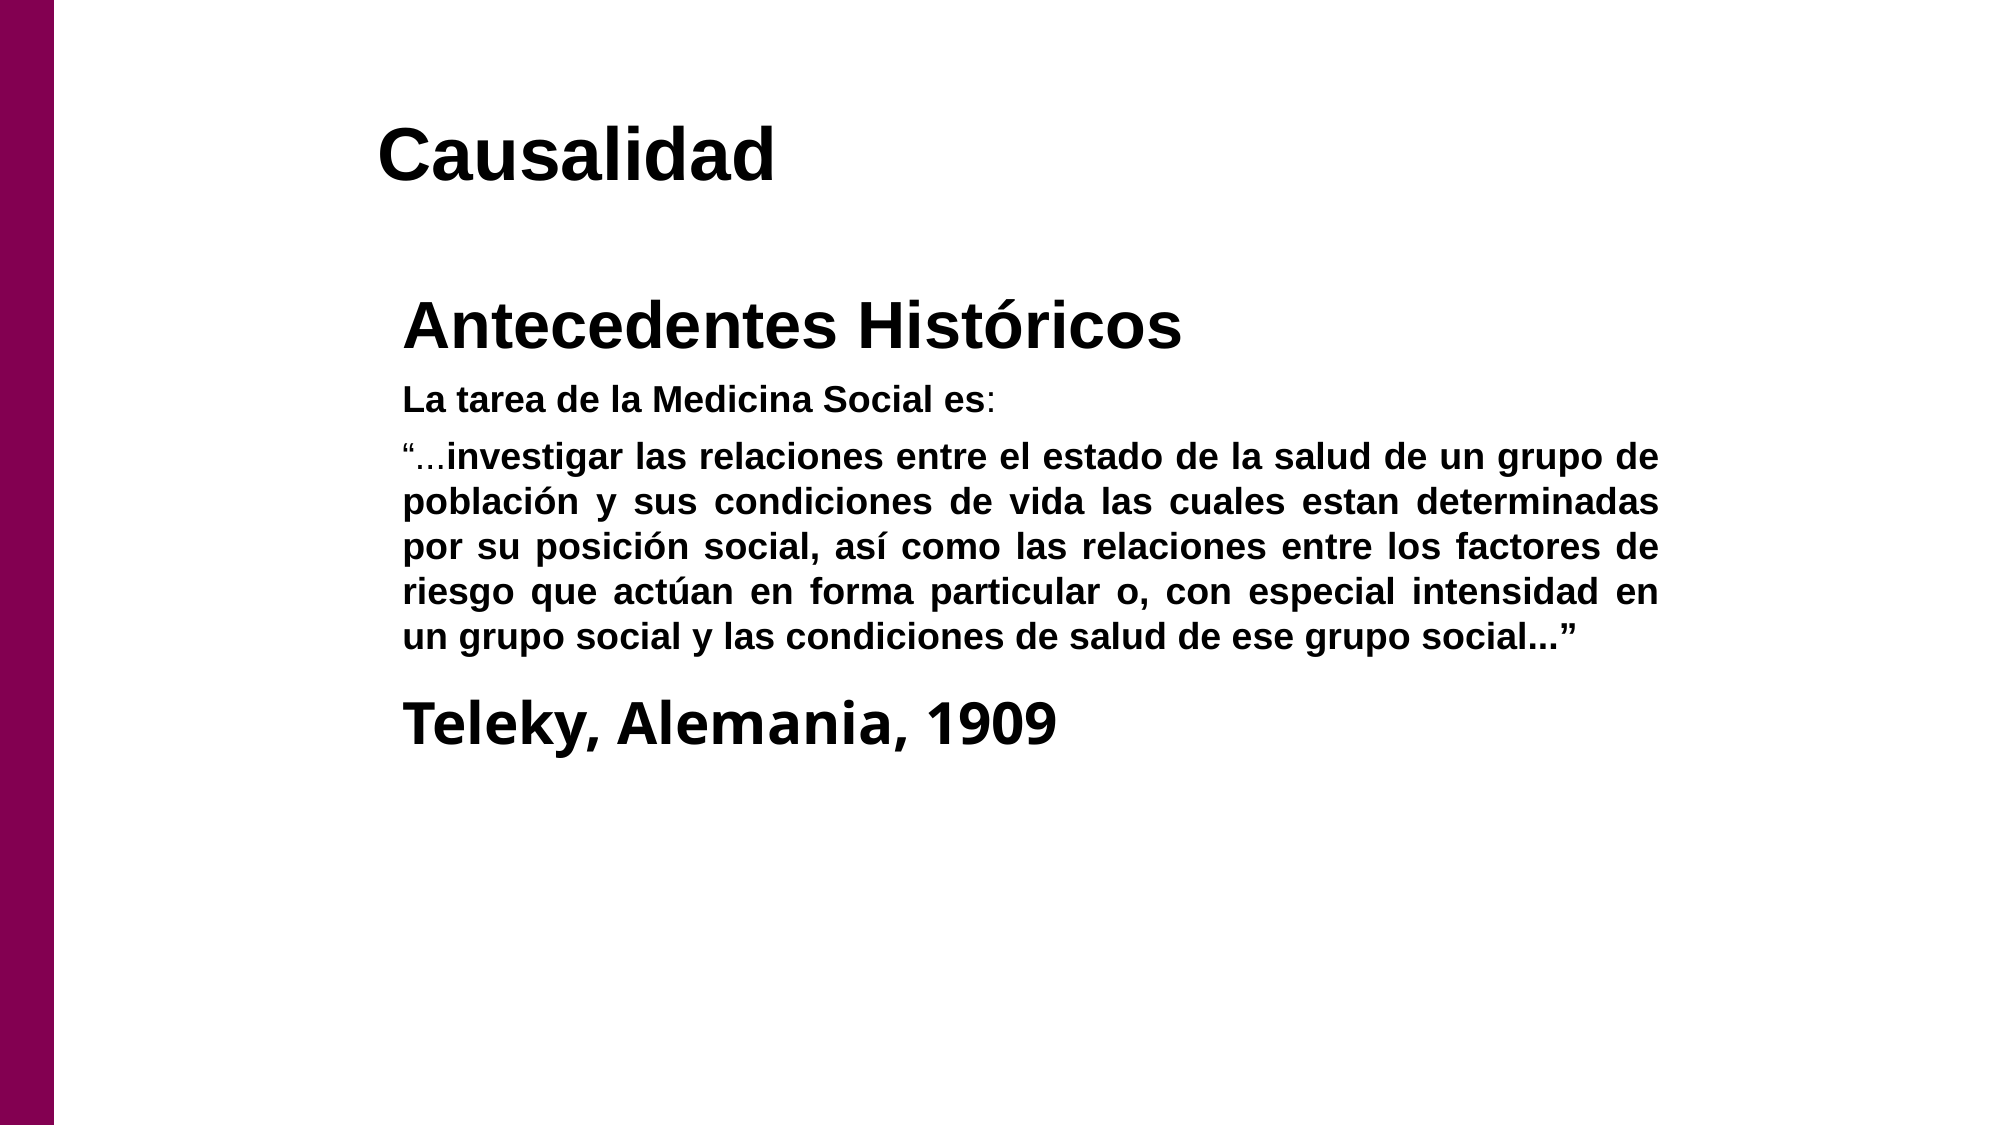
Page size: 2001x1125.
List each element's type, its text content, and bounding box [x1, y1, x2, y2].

text_box Antecedentes Históricos La tarea de la Medicina Social es: “...investigar las relaciones entre el estado de la salud de un grupo de población y sus condiciones de vida las cuales estan determinadas por su posición social, así como las relaciones entre los factores de riesgo que actúan en forma particular o, con especial intensidad en un grupo social y las condiciones de salud de ese grupo social...” Teleky, Alemania, 1909 [387, 274, 1675, 1028]
title Causalidad [362, 62, 1638, 250]
